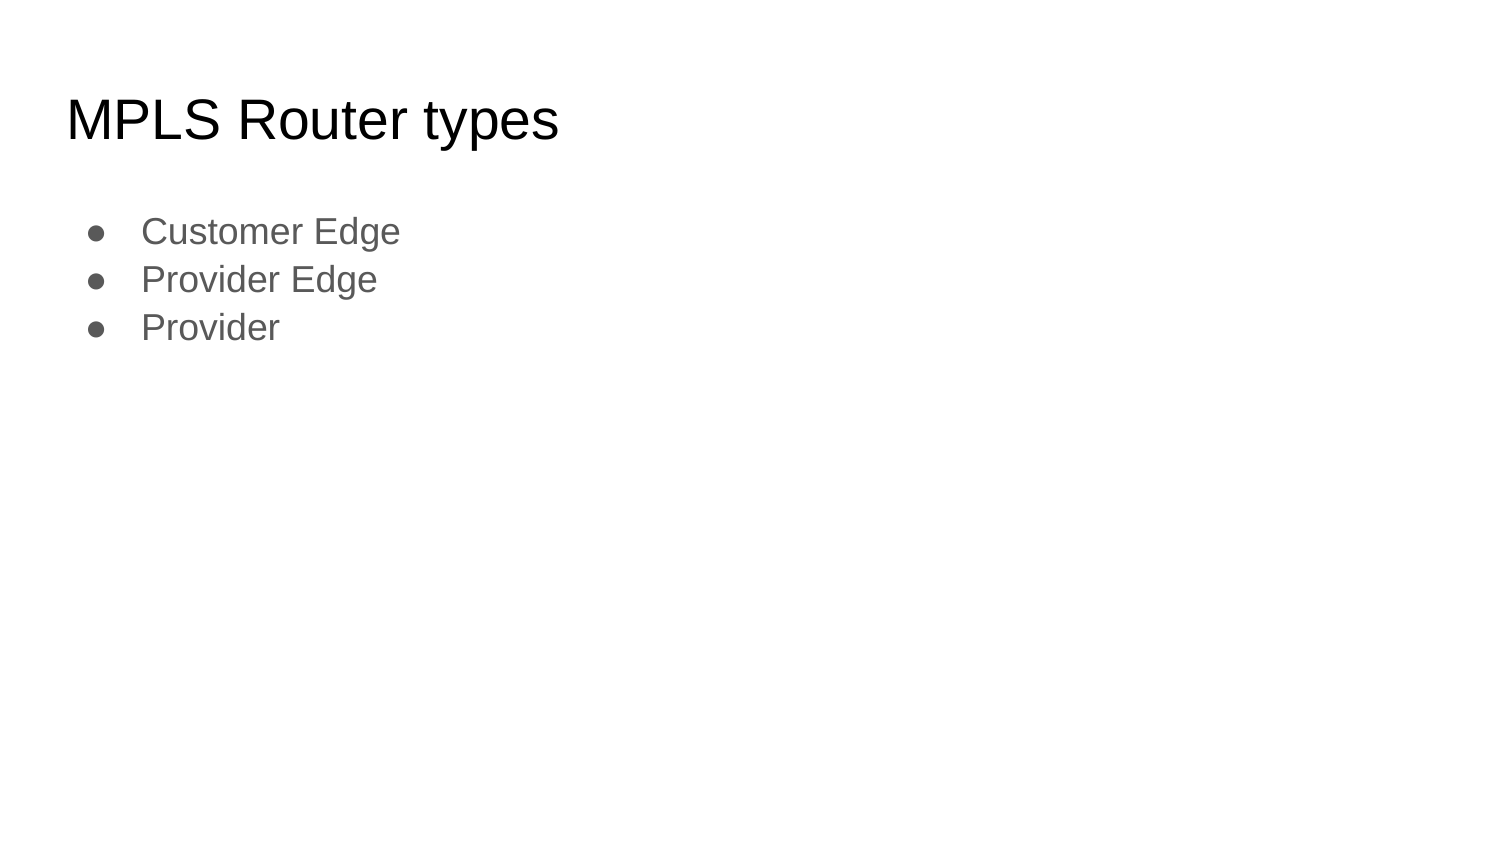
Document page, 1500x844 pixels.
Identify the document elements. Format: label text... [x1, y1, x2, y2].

title MPLS Router types [51, 72, 1449, 167]
list Customer Edge Provider Edge Provider [51, 189, 1449, 750]
